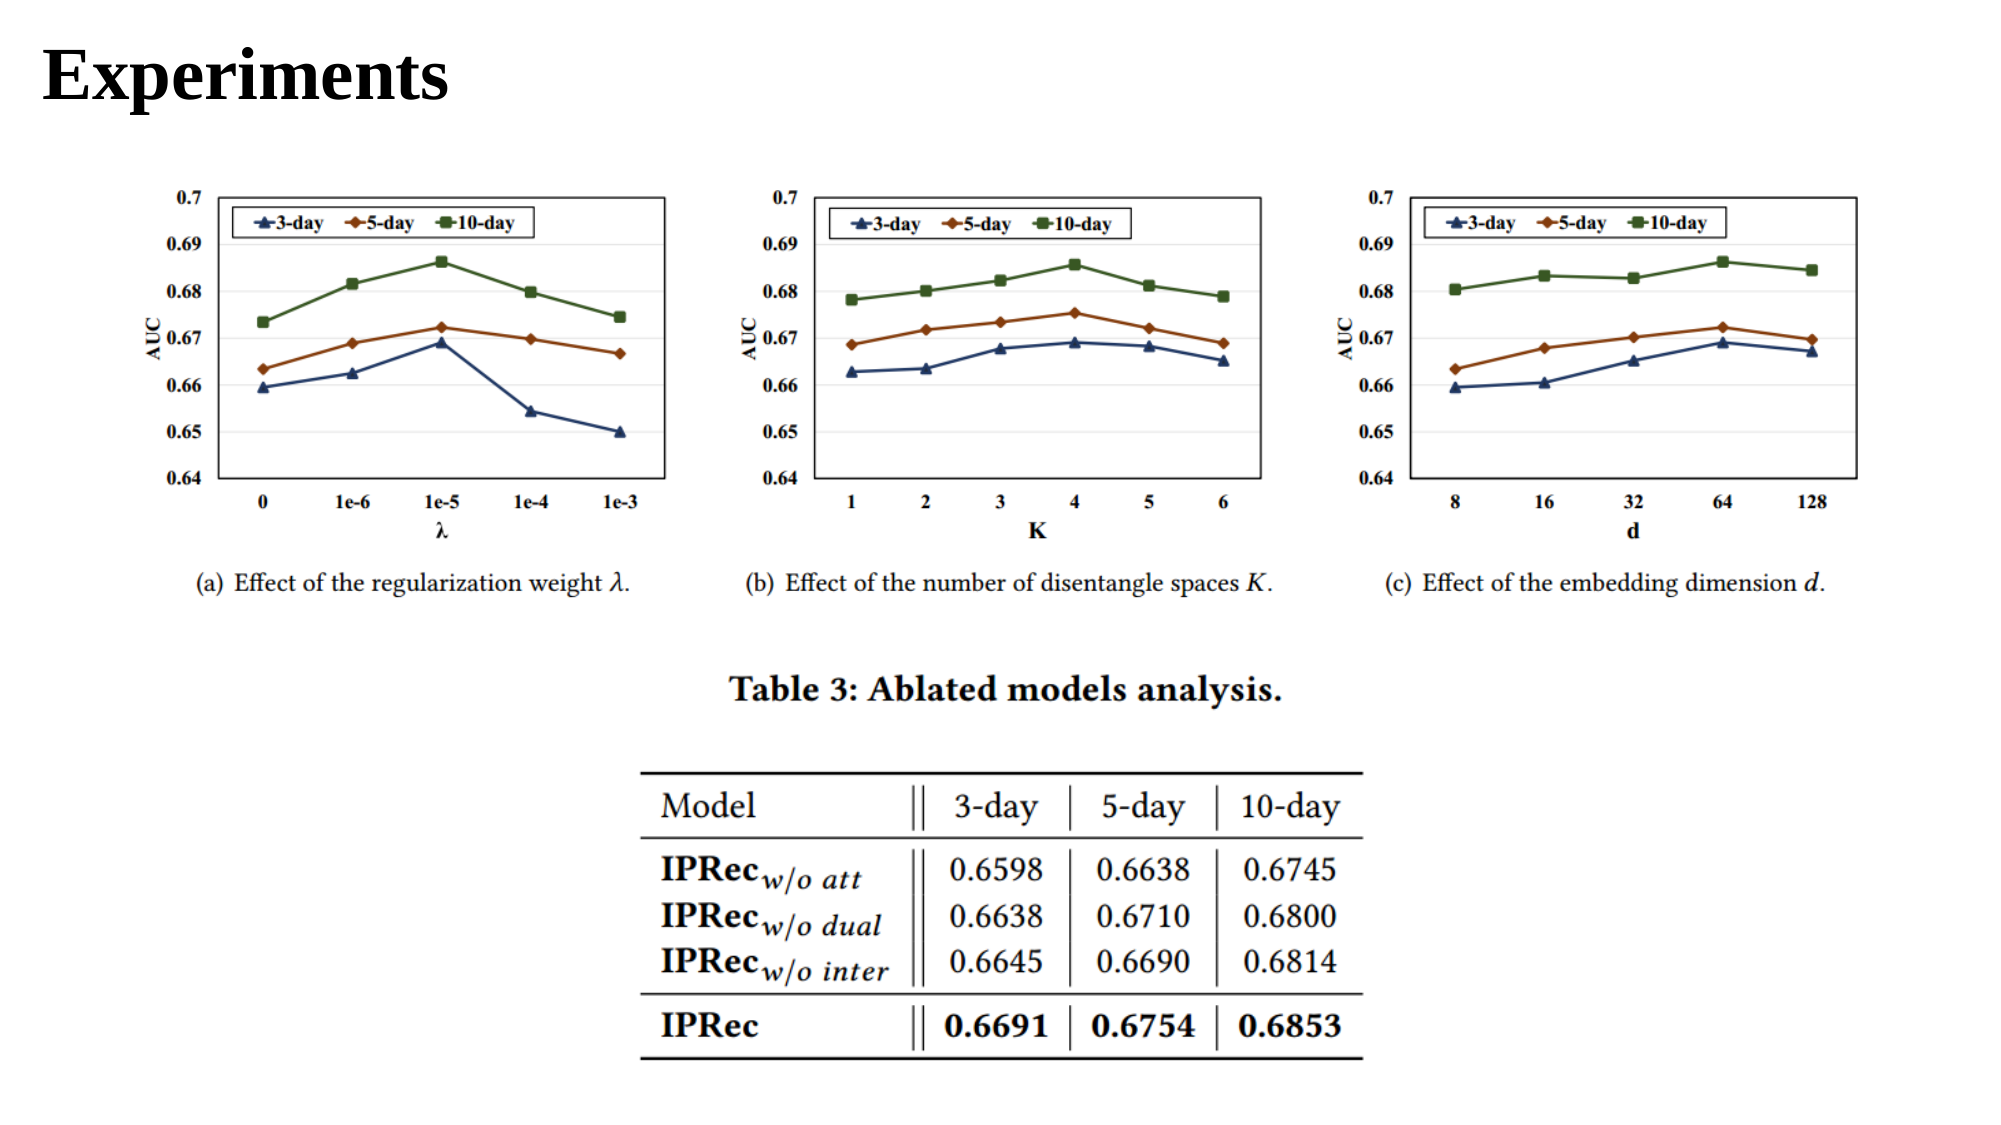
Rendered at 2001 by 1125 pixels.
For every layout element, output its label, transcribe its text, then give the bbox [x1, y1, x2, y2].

text_box Experiments [27, 16, 466, 122]
picture [632, 661, 1368, 1063]
picture [137, 184, 1863, 601]
